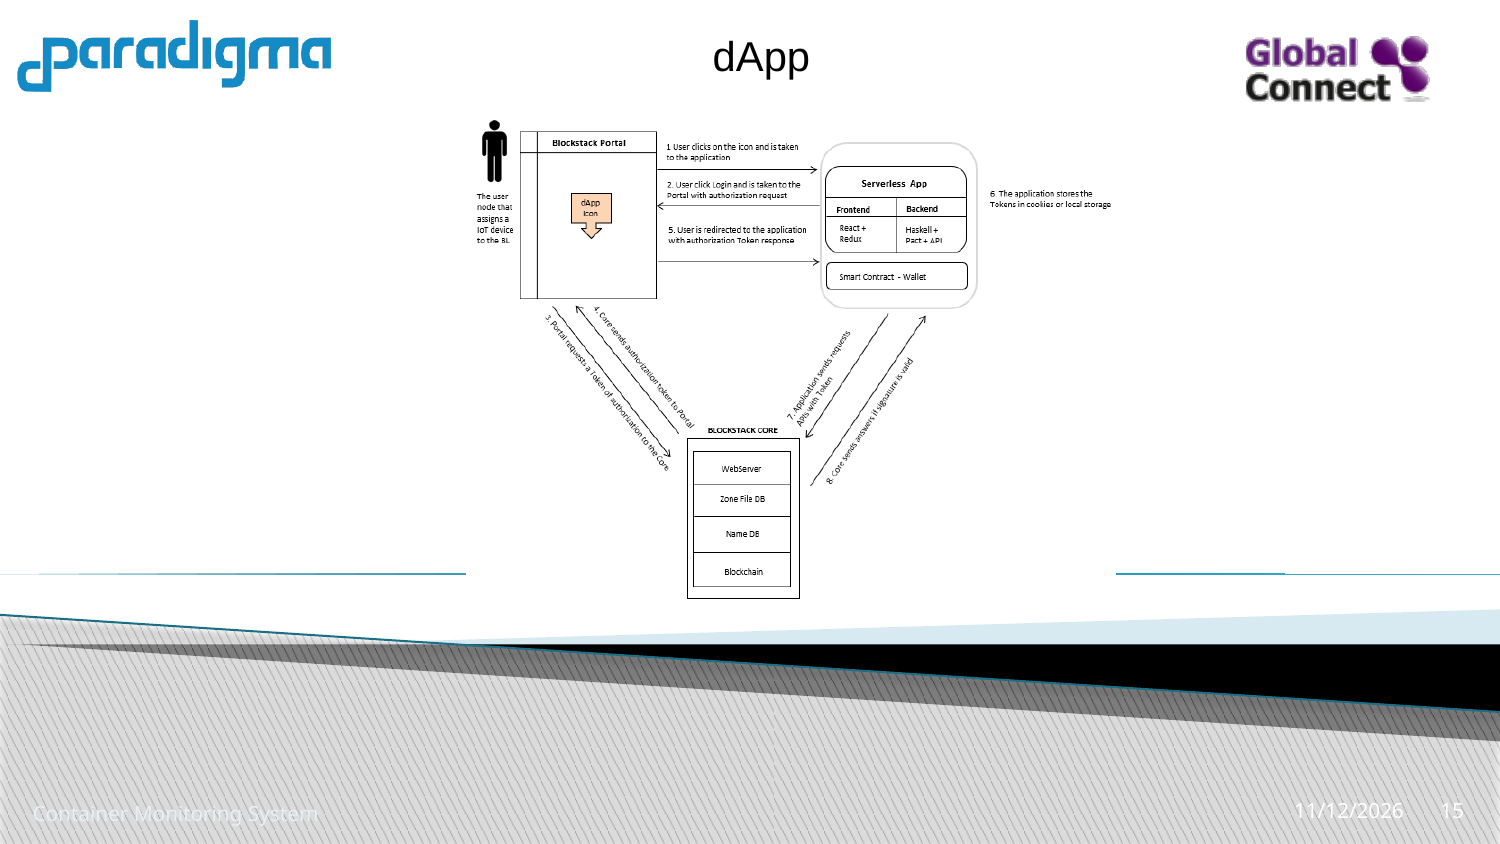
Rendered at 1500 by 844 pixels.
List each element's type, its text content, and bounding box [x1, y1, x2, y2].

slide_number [1103, 788, 1418, 834]
picture [1233, 23, 1447, 114]
footer Container Monitoring System [17, 788, 404, 834]
picture [466, 113, 1117, 605]
text_box dApp [457, 22, 1065, 88]
slide_number 15 [1418, 788, 1479, 834]
picture [5, 644, 1500, 742]
picture [17, 19, 331, 92]
